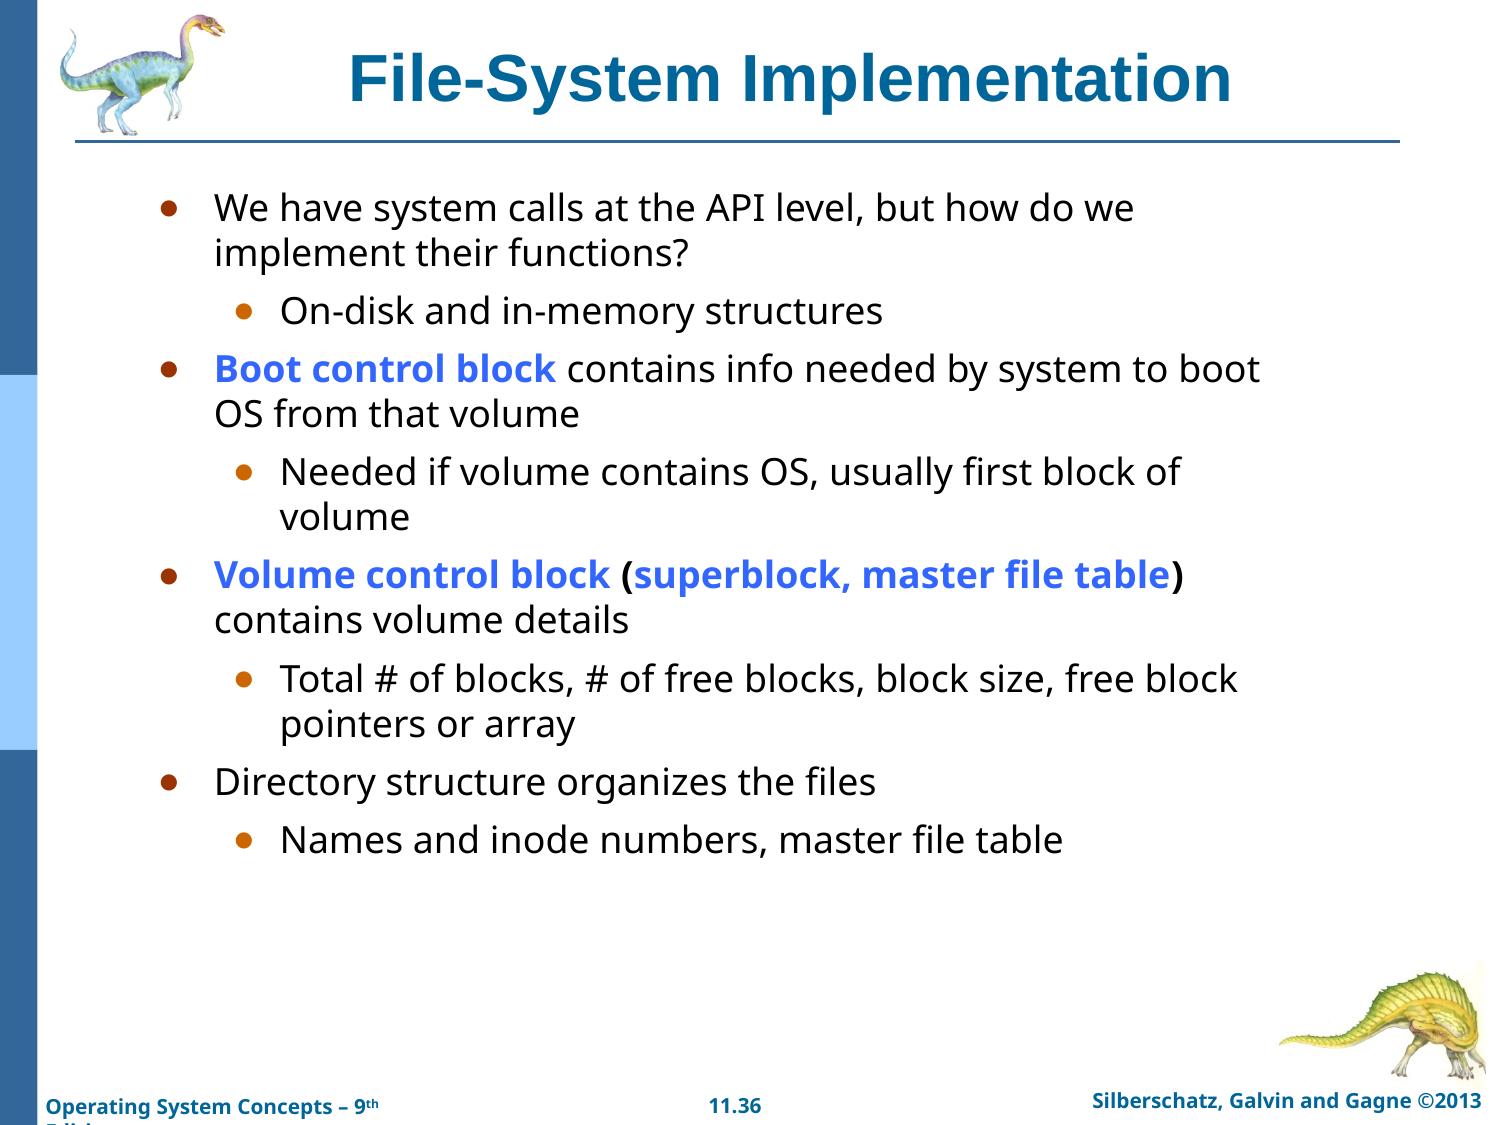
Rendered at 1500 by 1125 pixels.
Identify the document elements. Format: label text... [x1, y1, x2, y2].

picture [1275, 959, 1486, 1090]
list We have system calls at the API level, but how do we implement their functions? On-disk and in-memory structures Boot control block contains info needed by system to boot OS from that volume Needed if volume contains OS, usually first block of volume Volume control block (superblock, master file table) contains volume details Total # of blocks, # of free blocks, block size, free block pointers or array Directory structure organizes the files Names and inode numbers, master file table [142, 176, 1325, 920]
picture [46, 0, 243, 149]
title File-System Implementation [157, 27, 1425, 122]
